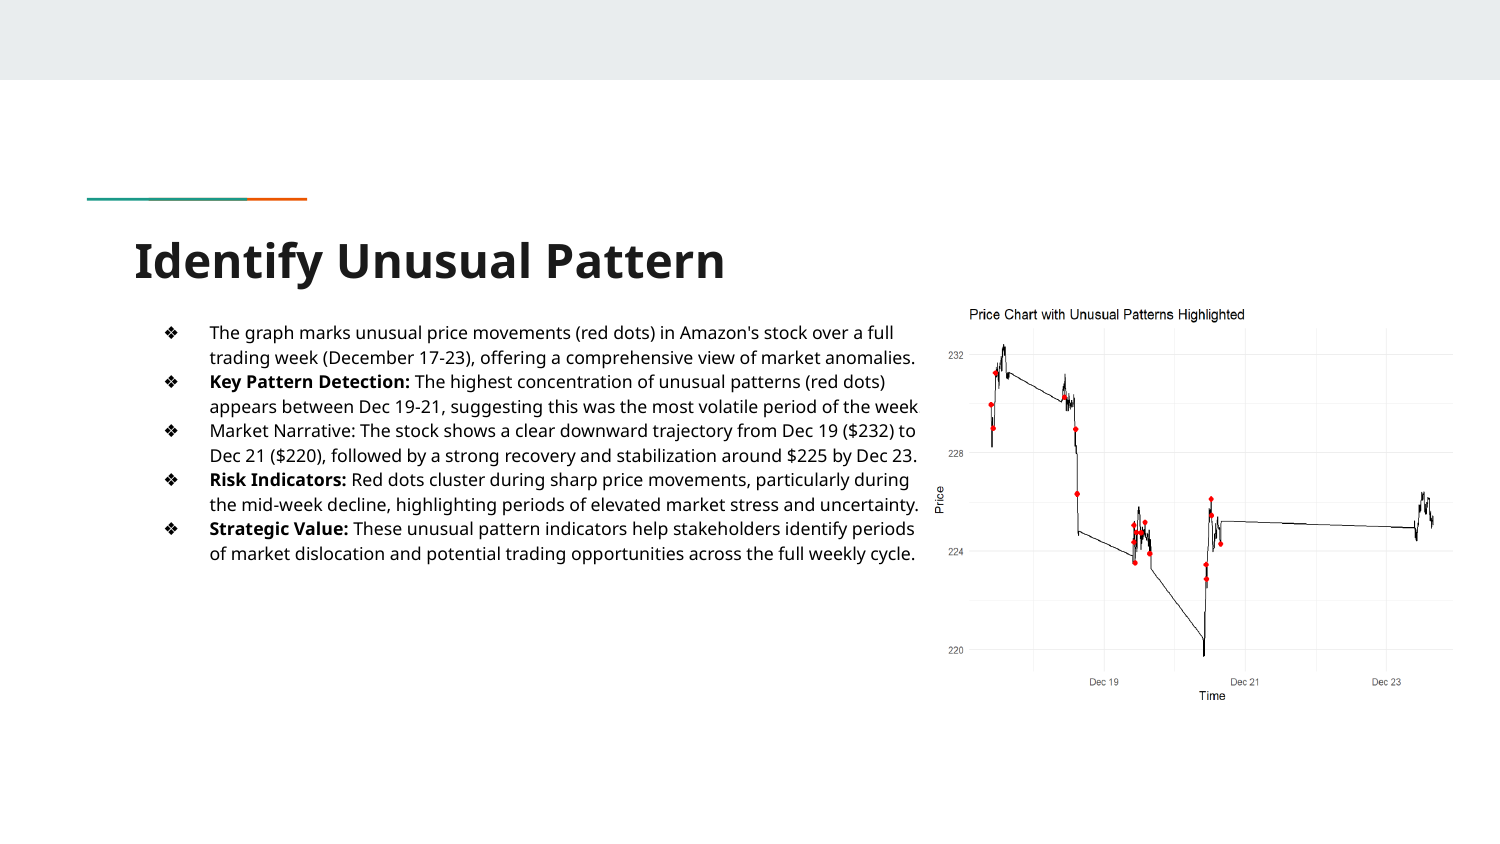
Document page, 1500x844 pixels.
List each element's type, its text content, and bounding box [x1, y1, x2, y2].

title Identify Unusual Pattern [119, 216, 1381, 304]
list The graph marks unusual price movements (red dots) in Amazon's stock over a full trading week (December 17-23), offering a comprehensive view of market anomalies. Key Pattern Detection: The highest concentration of unusual patterns (red dots) appears between Dec 19-21, suggesting this was the most volatile period of the week. Market Narrative: The stock shows a clear downward trajectory from Dec 19 ($232) to Dec 21 ($220), followed by a strong recovery and stabilization around $225 by Dec 23. Risk Indicators: Red dots cluster during sharp price movements, particularly during the mid-week decline, highlighting periods of elevated market stress and uncertainty. Strategic Value: These unusual pattern indicators help stakeholders identify periods of market dislocation and potential trading opportunities across the full weekly cycle. [119, 304, 918, 669]
picture [920, 303, 1454, 703]
